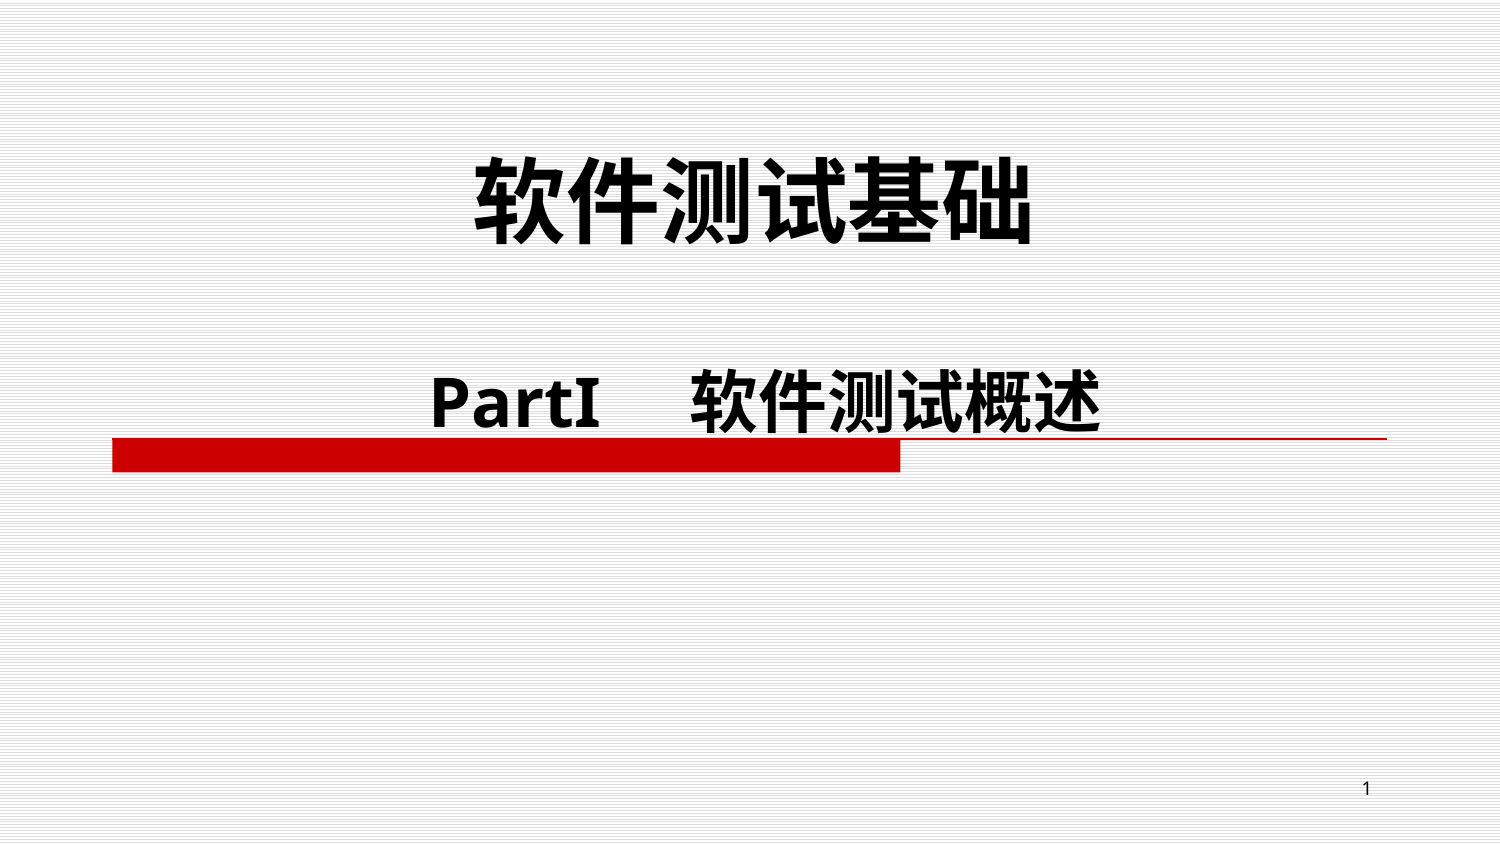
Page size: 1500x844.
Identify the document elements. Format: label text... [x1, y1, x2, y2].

subtitle PartI 软件测试概述 [190, 351, 1341, 549]
title 软件测试基础 [116, 93, 1392, 263]
slide_number 1 [1074, 768, 1388, 826]
